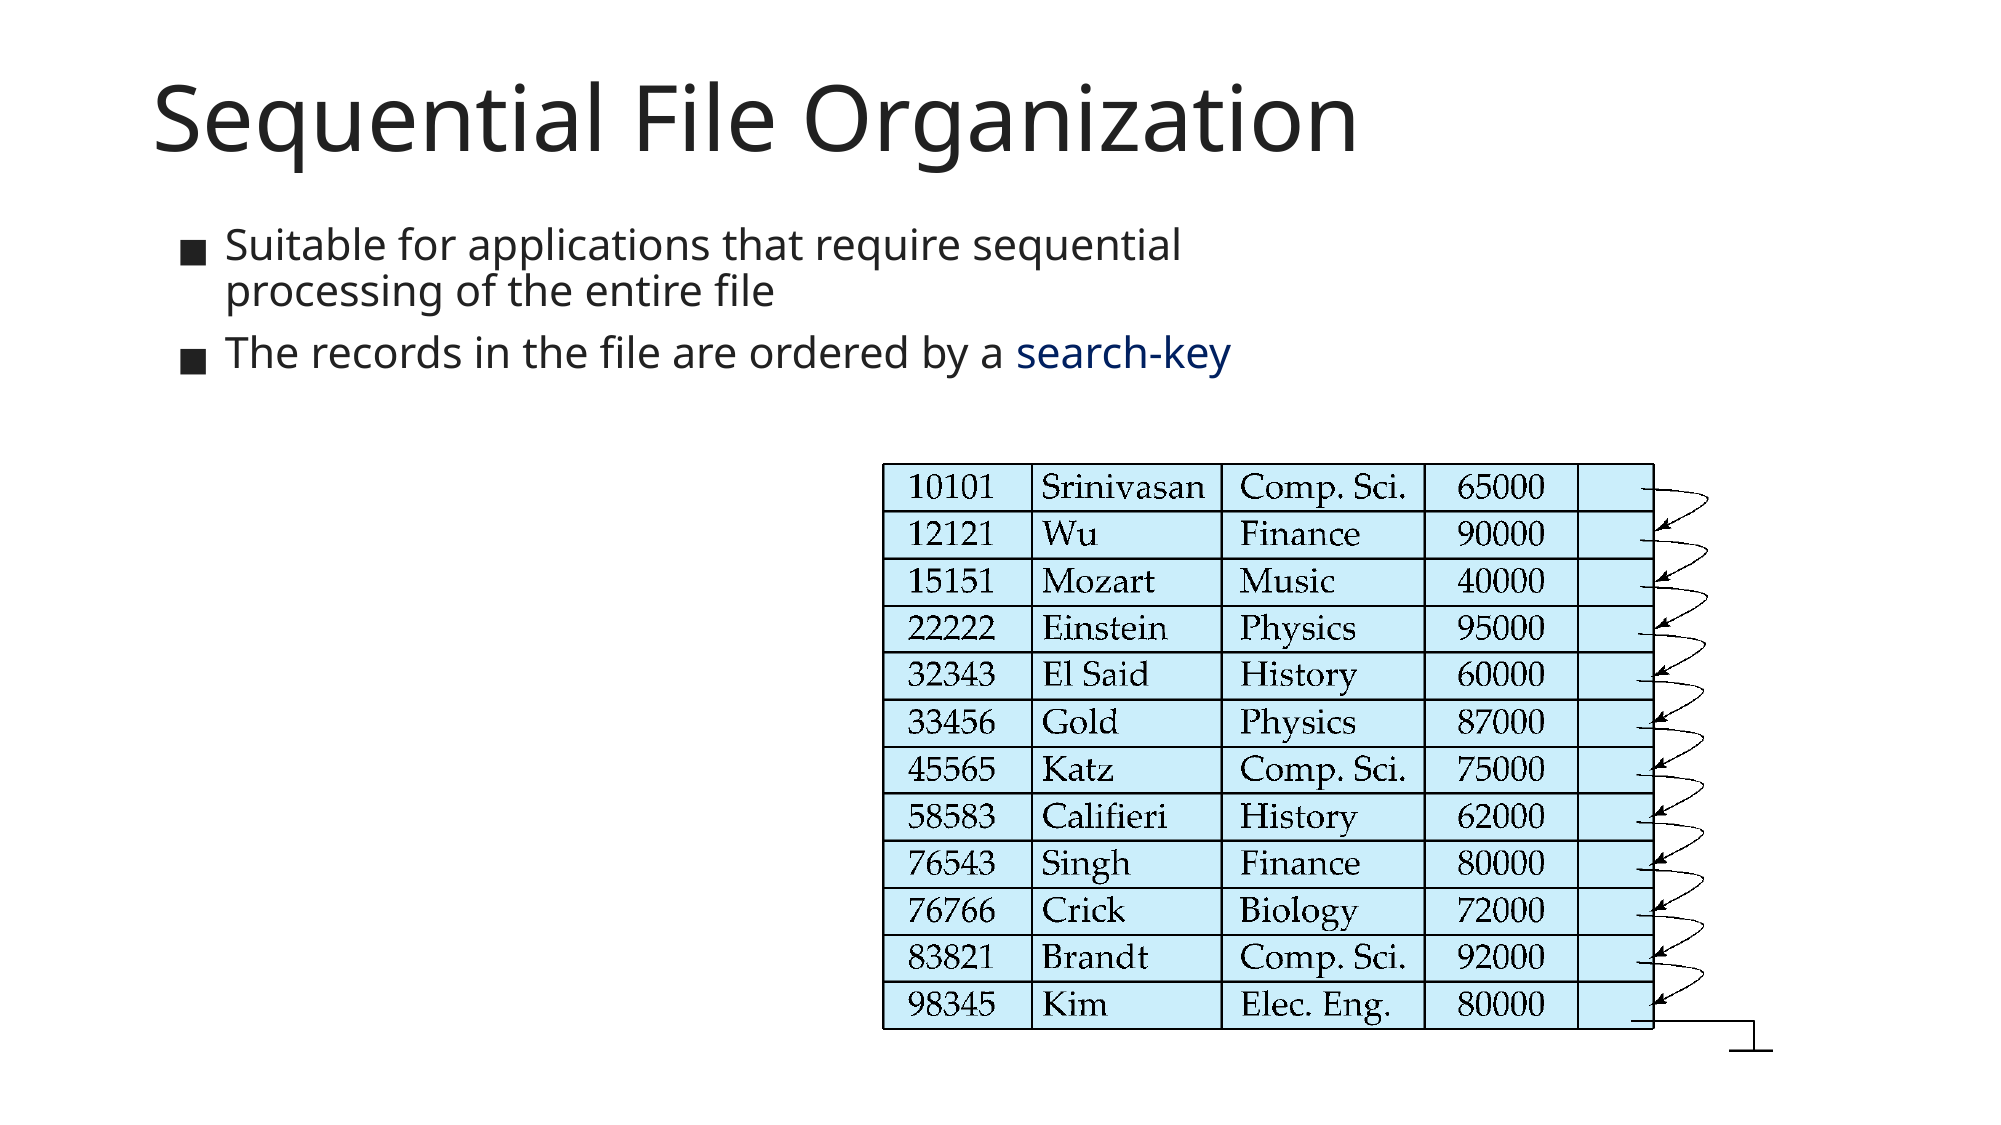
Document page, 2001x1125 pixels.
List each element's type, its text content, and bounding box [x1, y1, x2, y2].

title Sequential File Organization [137, 12, 1863, 231]
list Suitable for applications that require sequential processing of the entire file The records in the file are ordered by a search-key [160, 215, 1264, 435]
picture [882, 462, 1774, 1056]
